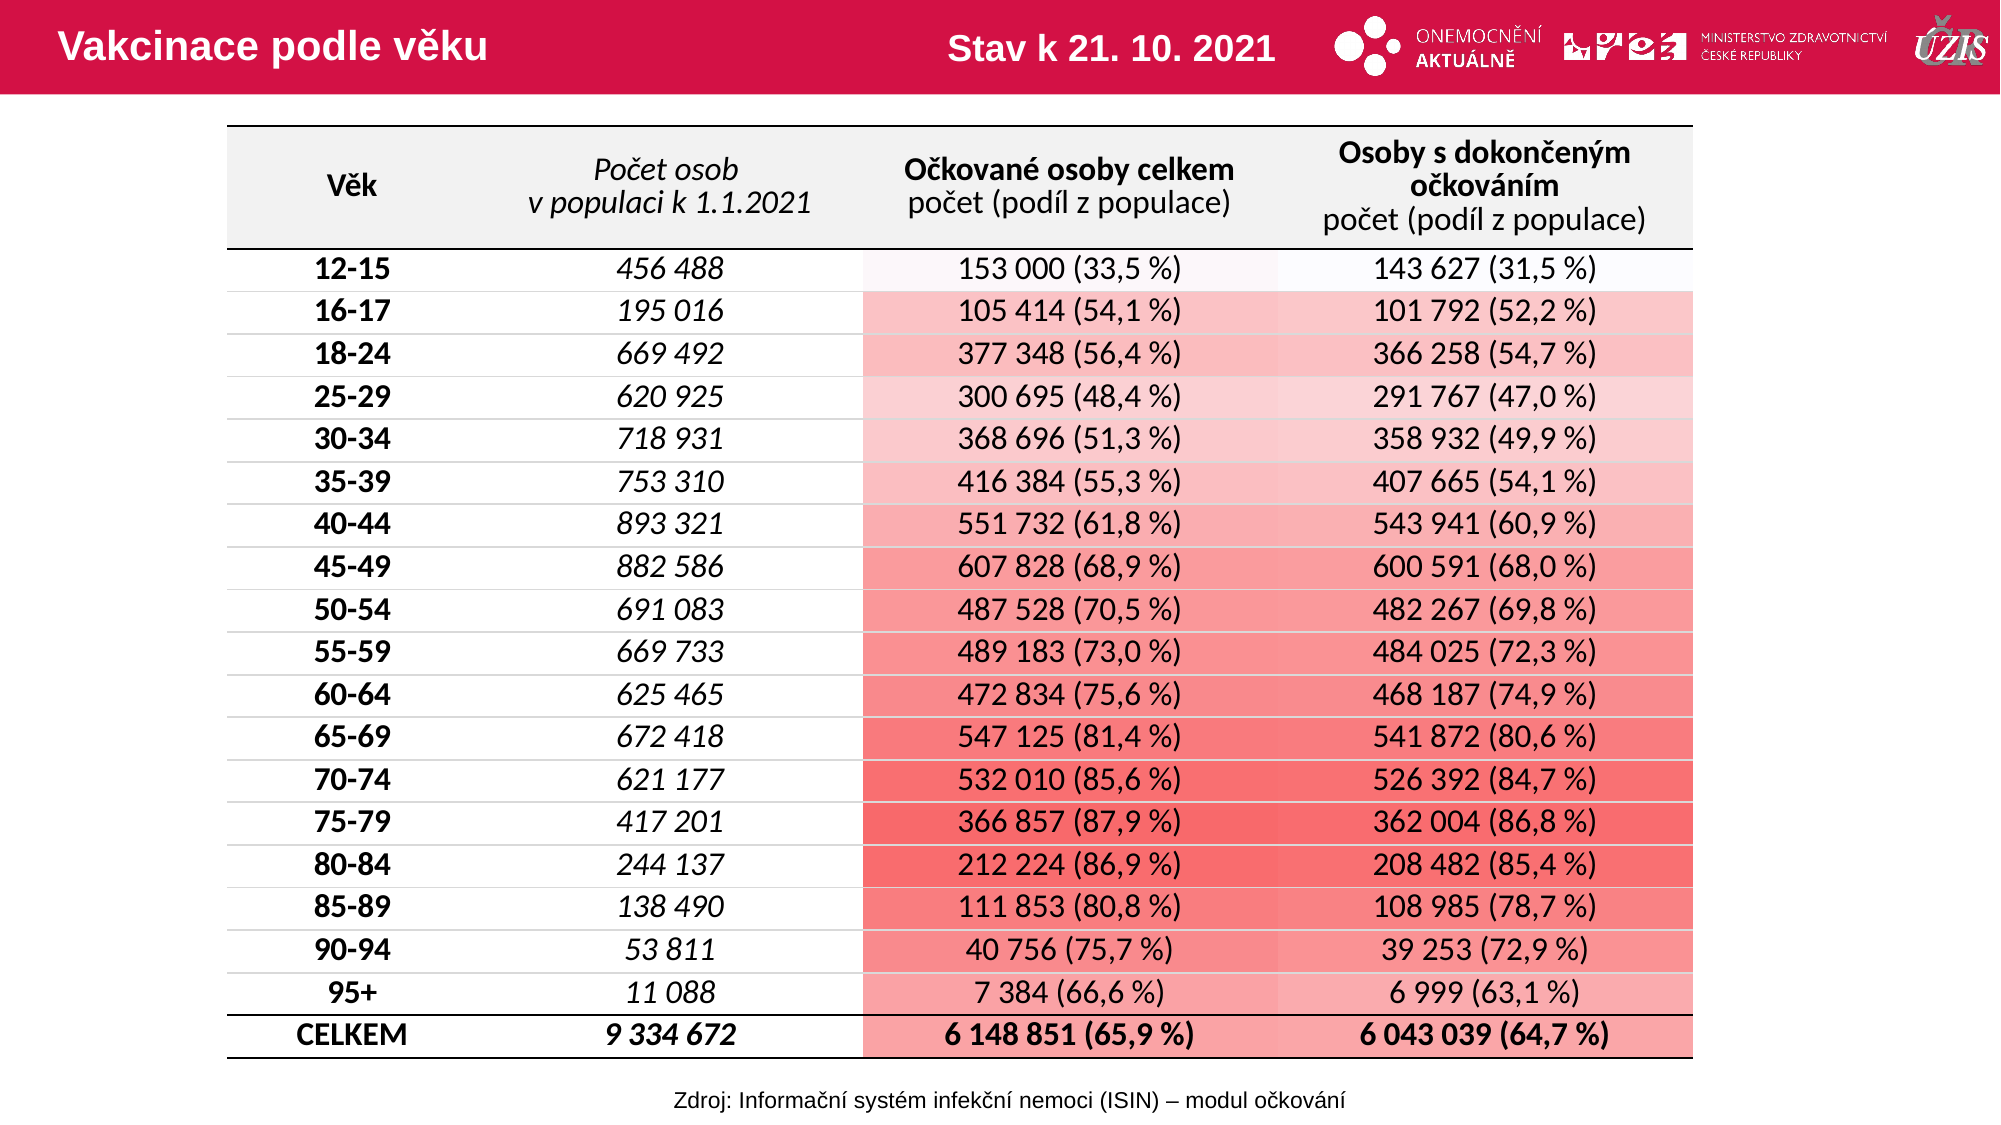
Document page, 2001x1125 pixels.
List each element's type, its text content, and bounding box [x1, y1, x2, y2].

table_cell 669 733 [477, 633, 862, 674]
table_cell 468 187 (74,9 %) [1277, 676, 1693, 716]
table_cell 35-39 [227, 463, 477, 503]
text_box Zdroj: Informační systém infekční nemoci (ISIN) – modul očkování [658, 1078, 1362, 1121]
table_cell 85-89 [227, 888, 477, 929]
table_cell 6 043 039 (64,7 %) [1277, 1016, 1693, 1057]
table_cell 25-29 [227, 377, 477, 418]
table_cell 366 857 (87,9 %) [862, 803, 1277, 844]
table_cell 195 016 [477, 292, 862, 333]
table_cell 111 853 (80,8 %) [862, 888, 1277, 929]
table_cell 105 414 (54,1 %) [862, 292, 1277, 333]
table_cell 80-84 [227, 846, 477, 887]
table_cell 53 811 [477, 931, 862, 972]
table_cell 208 482 (85,4 %) [1277, 846, 1693, 887]
table_cell 291 767 (47,0 %) [1277, 377, 1693, 418]
table_cell 547 125 (81,4 %) [862, 718, 1277, 759]
table_cell 95+ [227, 974, 477, 1014]
table_cell CELKEM [227, 1016, 477, 1057]
table_cell 541 872 (80,6 %) [1277, 718, 1693, 759]
table_cell 212 224 (86,9 %) [862, 846, 1277, 887]
table_cell 11 088 [477, 974, 862, 1014]
table_cell 6 999 (63,1 %) [1277, 974, 1693, 1014]
table_cell 753 310 [477, 463, 862, 503]
table_cell 65-69 [227, 718, 477, 759]
table_cell 358 932 (49,9 %) [1277, 420, 1693, 461]
table_header Věk [227, 127, 477, 248]
table_cell 90-94 [227, 931, 477, 972]
table_cell 18-24 [227, 335, 477, 376]
table_cell 362 004 (86,8 %) [1277, 803, 1693, 844]
table_cell 482 267 (69,8 %) [1277, 590, 1693, 631]
table_cell 417 201 [477, 803, 862, 844]
table_header Osoby s dokončeným očkováním počet (podíl z populace) [1277, 127, 1693, 248]
table_cell 718 931 [477, 420, 862, 461]
table_cell 45-49 [227, 548, 477, 589]
picture [1915, 15, 1989, 66]
table_cell 489 183 (73,0 %) [862, 633, 1277, 674]
table_cell 882 586 [477, 548, 862, 589]
table_cell 543 941 (60,9 %) [1277, 505, 1693, 546]
picture [1334, 16, 1542, 76]
picture [1563, 31, 1888, 60]
table_header Očkované osoby celkem počet (podíl z populace) [862, 127, 1277, 248]
table_cell 669 492 [477, 335, 862, 376]
table_cell 30-34 [227, 420, 477, 461]
table_cell 9 334 672 [477, 1016, 862, 1057]
table_cell 153 000 (33,5 %) [862, 250, 1277, 291]
table_cell 625 465 [477, 676, 862, 716]
table_cell 7 384 (66,6 %) [862, 974, 1277, 1014]
table_cell 607 828 (68,9 %) [862, 548, 1277, 589]
table_cell 244 137 [477, 846, 862, 887]
table_cell 12-15 [227, 250, 477, 291]
table_cell 39 253 (72,9 %) [1277, 931, 1693, 972]
table_cell 407 665 (54,1 %) [1277, 463, 1693, 503]
table_cell 621 177 [477, 761, 862, 801]
table_cell 75-79 [227, 803, 477, 844]
table_cell 487 528 (70,5 %) [862, 590, 1277, 631]
table_cell 366 258 (54,7 %) [1277, 335, 1693, 376]
table_cell 55-59 [227, 633, 477, 674]
table_header Počet osob v populaci k 1.1.2021 [477, 127, 862, 248]
table_cell 672 418 [477, 718, 862, 759]
table_cell 60-64 [227, 676, 477, 716]
table_cell 526 392 (84,7 %) [1277, 761, 1693, 801]
table_cell 532 010 (85,6 %) [862, 761, 1277, 801]
table_cell 40 756 (75,7 %) [862, 931, 1277, 972]
table_cell 138 490 [477, 888, 862, 929]
table_cell 101 792 (52,2 %) [1277, 292, 1693, 333]
table_cell 6 148 851 (65,9 %) [862, 1016, 1277, 1057]
title Vakcinace podle věku [42, 0, 1262, 95]
table_cell 484 025 (72,3 %) [1277, 633, 1693, 674]
table_cell 377 348 (56,4 %) [862, 335, 1277, 376]
table_cell 472 834 (75,6 %) [862, 676, 1277, 716]
table_cell 40-44 [227, 505, 477, 546]
table_cell 143 627 (31,5 %) [1277, 250, 1693, 291]
table_cell 300 695 (48,4 %) [862, 377, 1277, 418]
table_cell 368 696 (51,3 %) [862, 420, 1277, 461]
table_cell 893 321 [477, 505, 862, 546]
table_cell 16-17 [227, 292, 477, 333]
table_cell 456 488 [477, 250, 862, 291]
table_cell 416 384 (55,3 %) [862, 463, 1277, 503]
table_cell 551 732 (61,8 %) [862, 505, 1277, 546]
table_cell 600 591 (68,0 %) [1277, 548, 1693, 589]
table_cell 50-54 [227, 590, 477, 631]
table_cell 108 985 (78,7 %) [1277, 888, 1693, 929]
table_cell 691 083 [477, 590, 862, 631]
table_cell 620 925 [477, 377, 862, 418]
table_cell 70-74 [227, 761, 477, 801]
text_box Stav k 21. 10. 2021 [932, 16, 1322, 77]
